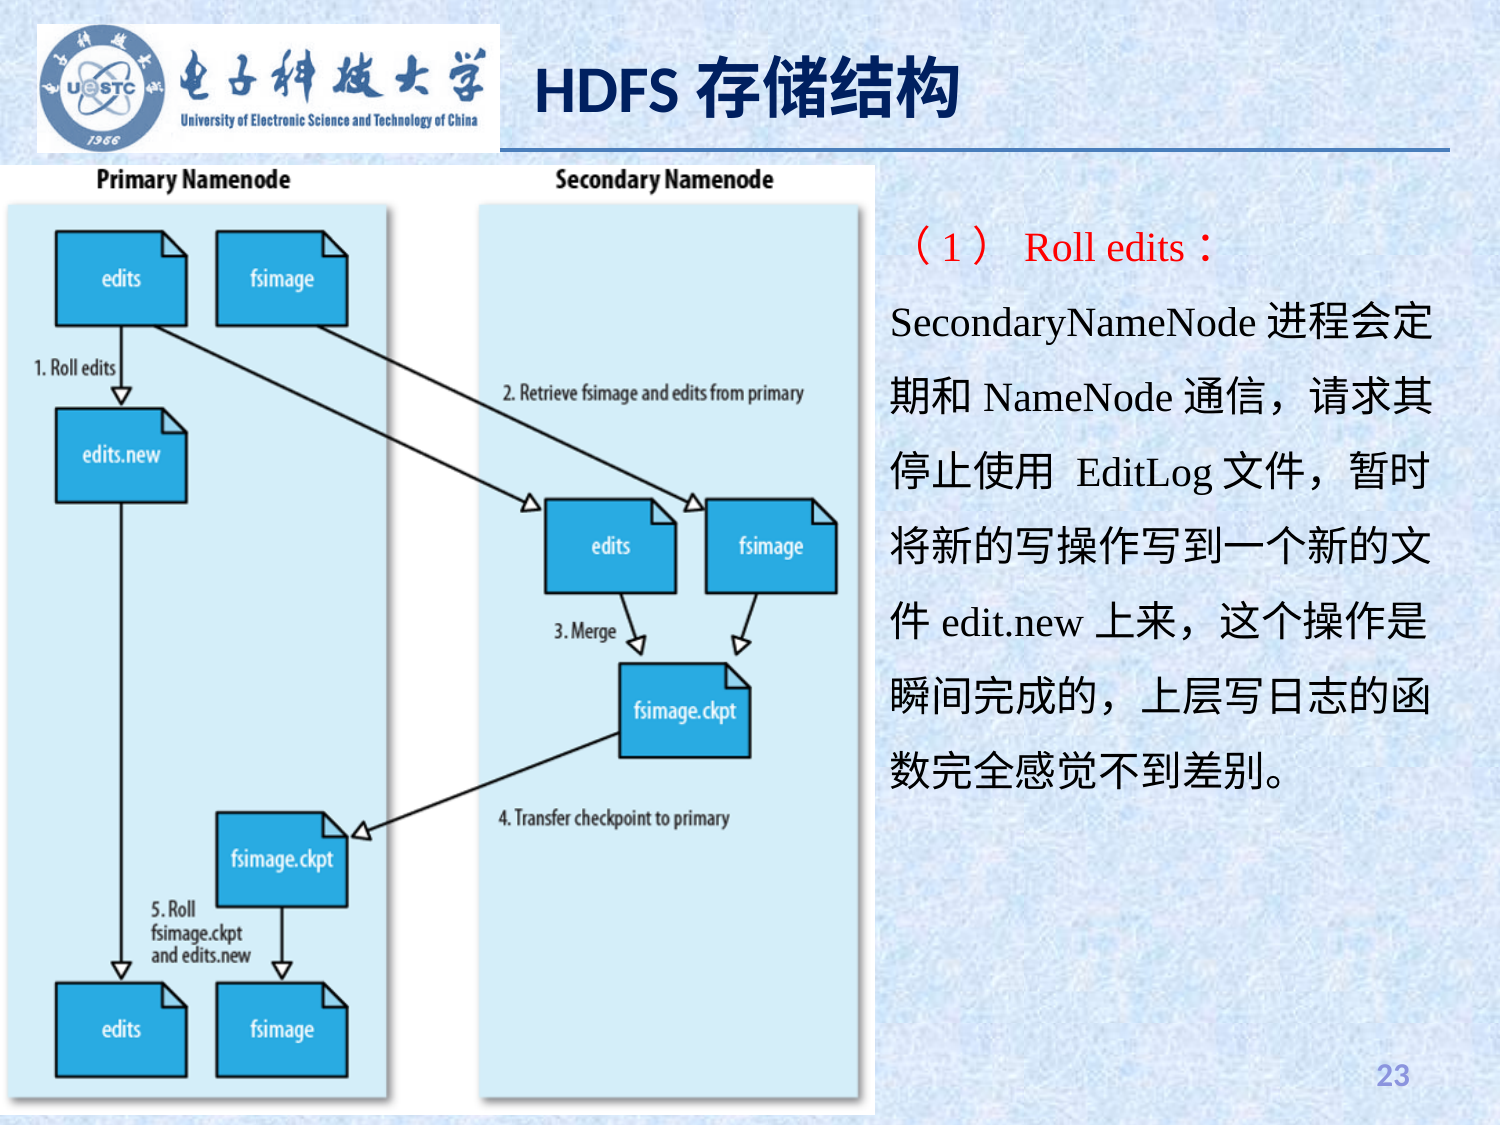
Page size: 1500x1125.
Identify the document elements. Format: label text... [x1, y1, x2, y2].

text_box HDFS存储结构 [519, 38, 1433, 134]
text_box （1）Roll edits：SecondaryNameNode进程会定期和NameNode通信，请求其停止使用 EditLog文件，暂时将新的写操作写到一个新的文件edit.new上来，这个操作是瞬间完成的，上层写日志的函数完全感觉不到差别。 [880, 187, 1475, 803]
picture [0, 0, 1500, 1125]
slide_number 23 [1074, 1042, 1425, 1103]
